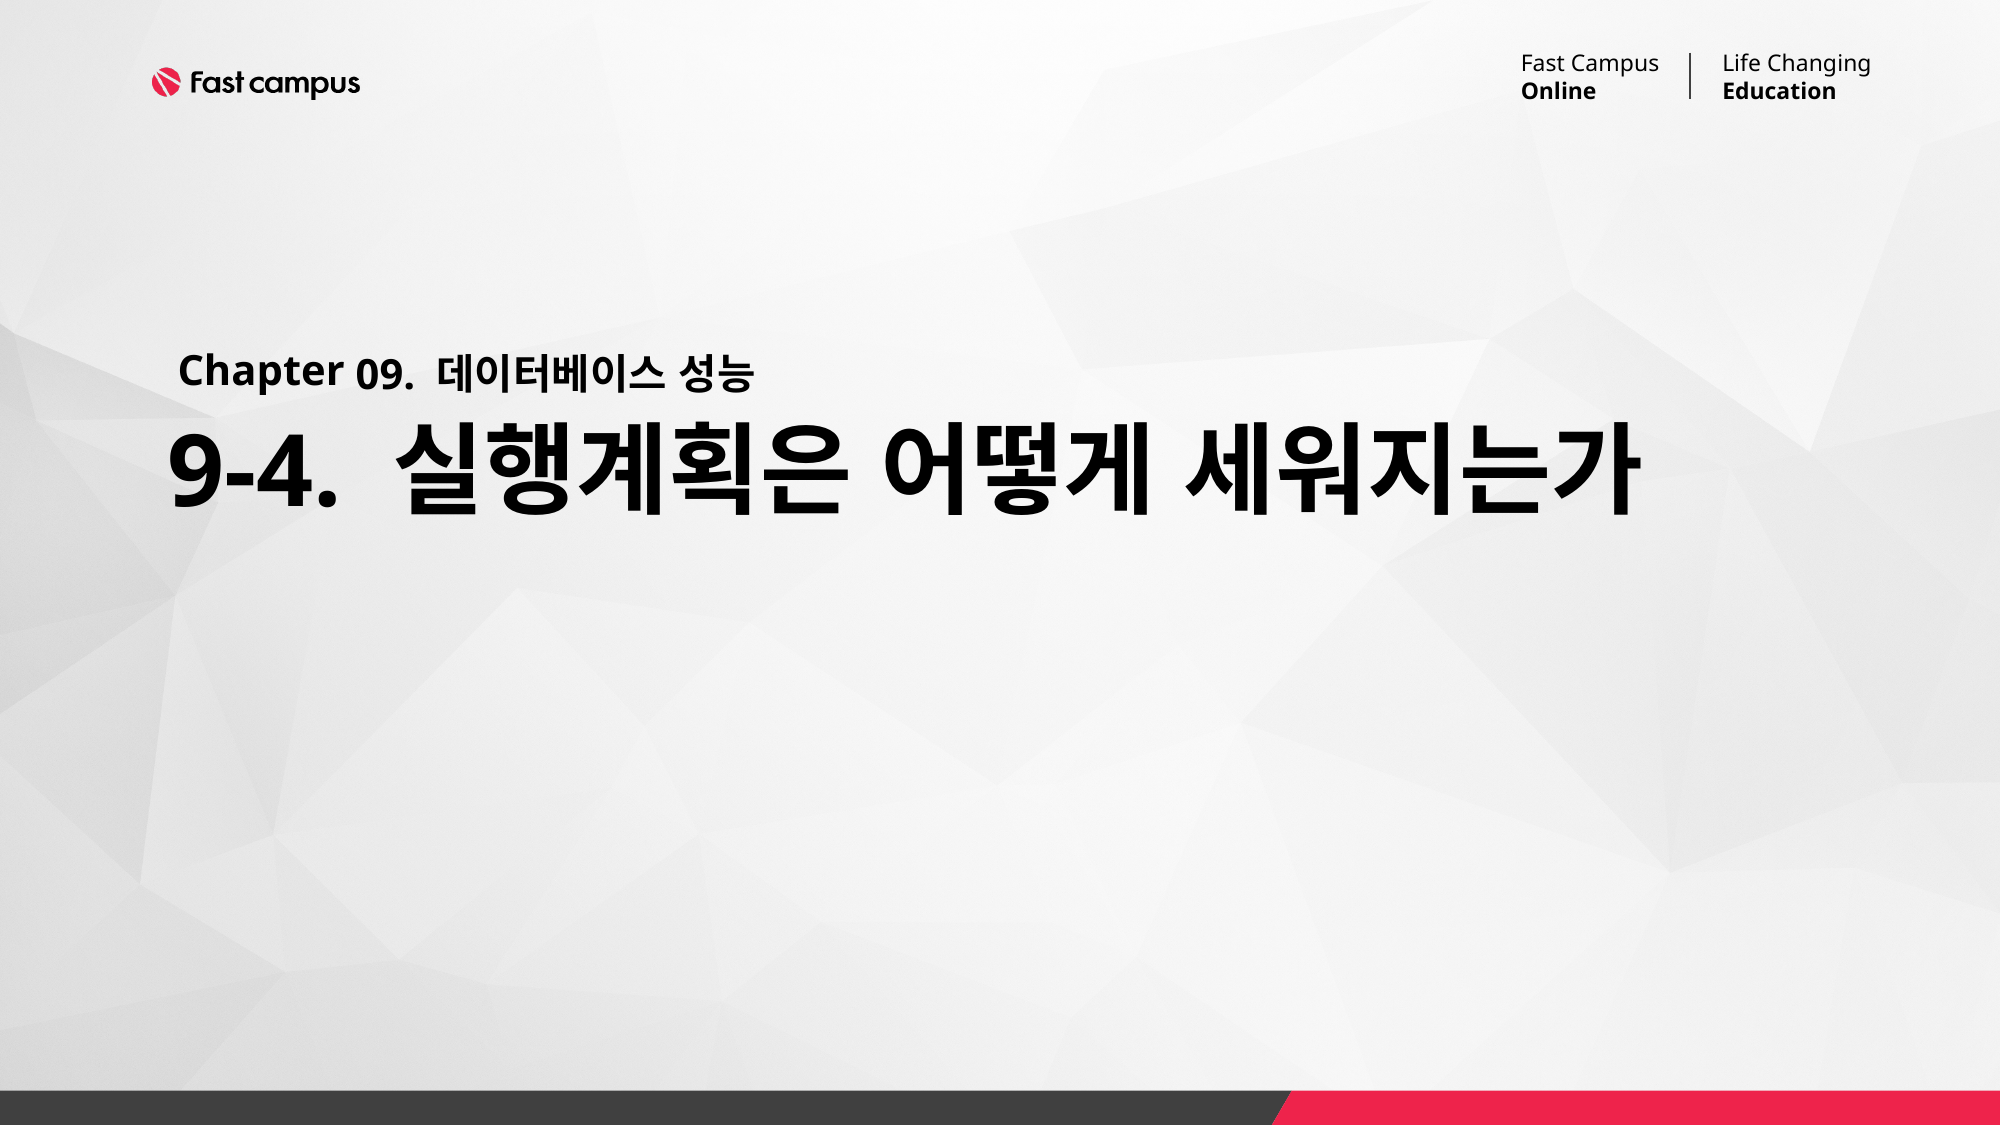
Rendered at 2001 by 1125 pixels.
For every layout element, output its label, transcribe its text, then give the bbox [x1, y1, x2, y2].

picture [152, 52, 360, 112]
list 09. 데이터베이스 성능 [340, 345, 1965, 413]
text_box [0, 0, 2000, 1090]
title 9-4. 실행계획은 어떻게 세워지는가 [152, 412, 1878, 767]
